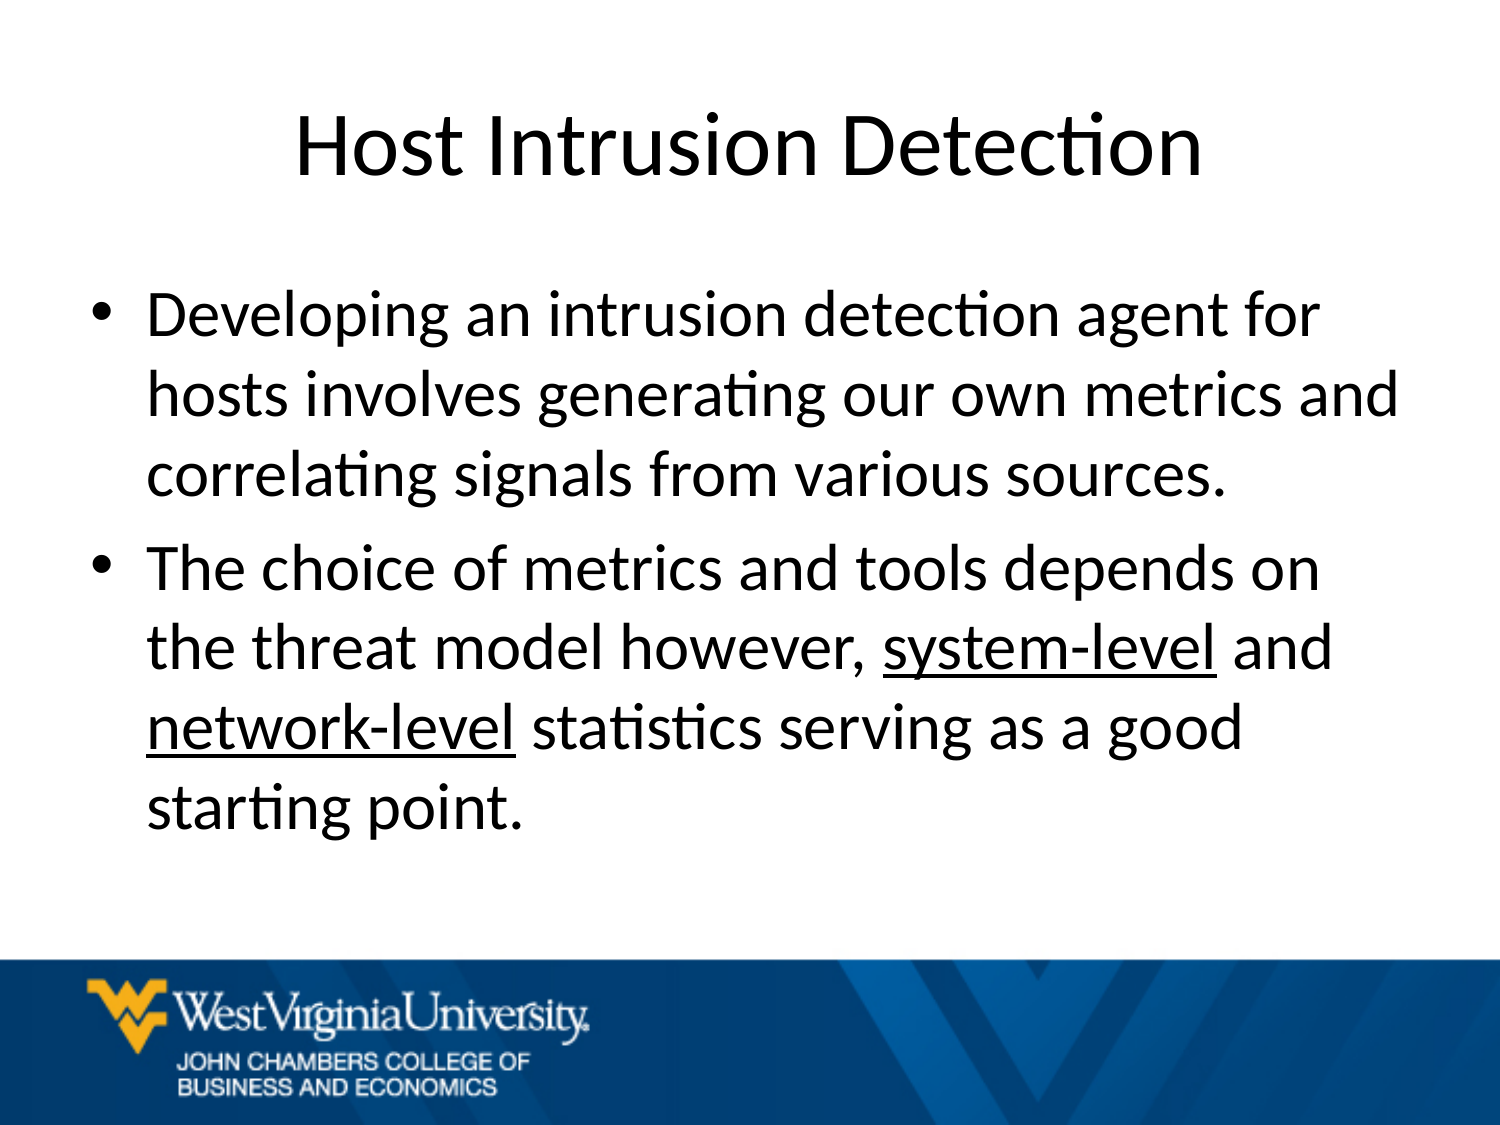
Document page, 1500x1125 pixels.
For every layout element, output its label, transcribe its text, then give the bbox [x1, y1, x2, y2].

picture [0, 0, 1500, 1125]
title Host Intrusion Detection [75, 45, 1425, 233]
list Developing an intrusion detection agent for hosts involves generating our own metrics and correlating signals from various sources. The choice of metrics and tools depends on the threat model however, system-level and network-level statistics serving as a good starting point. [75, 262, 1425, 1005]
